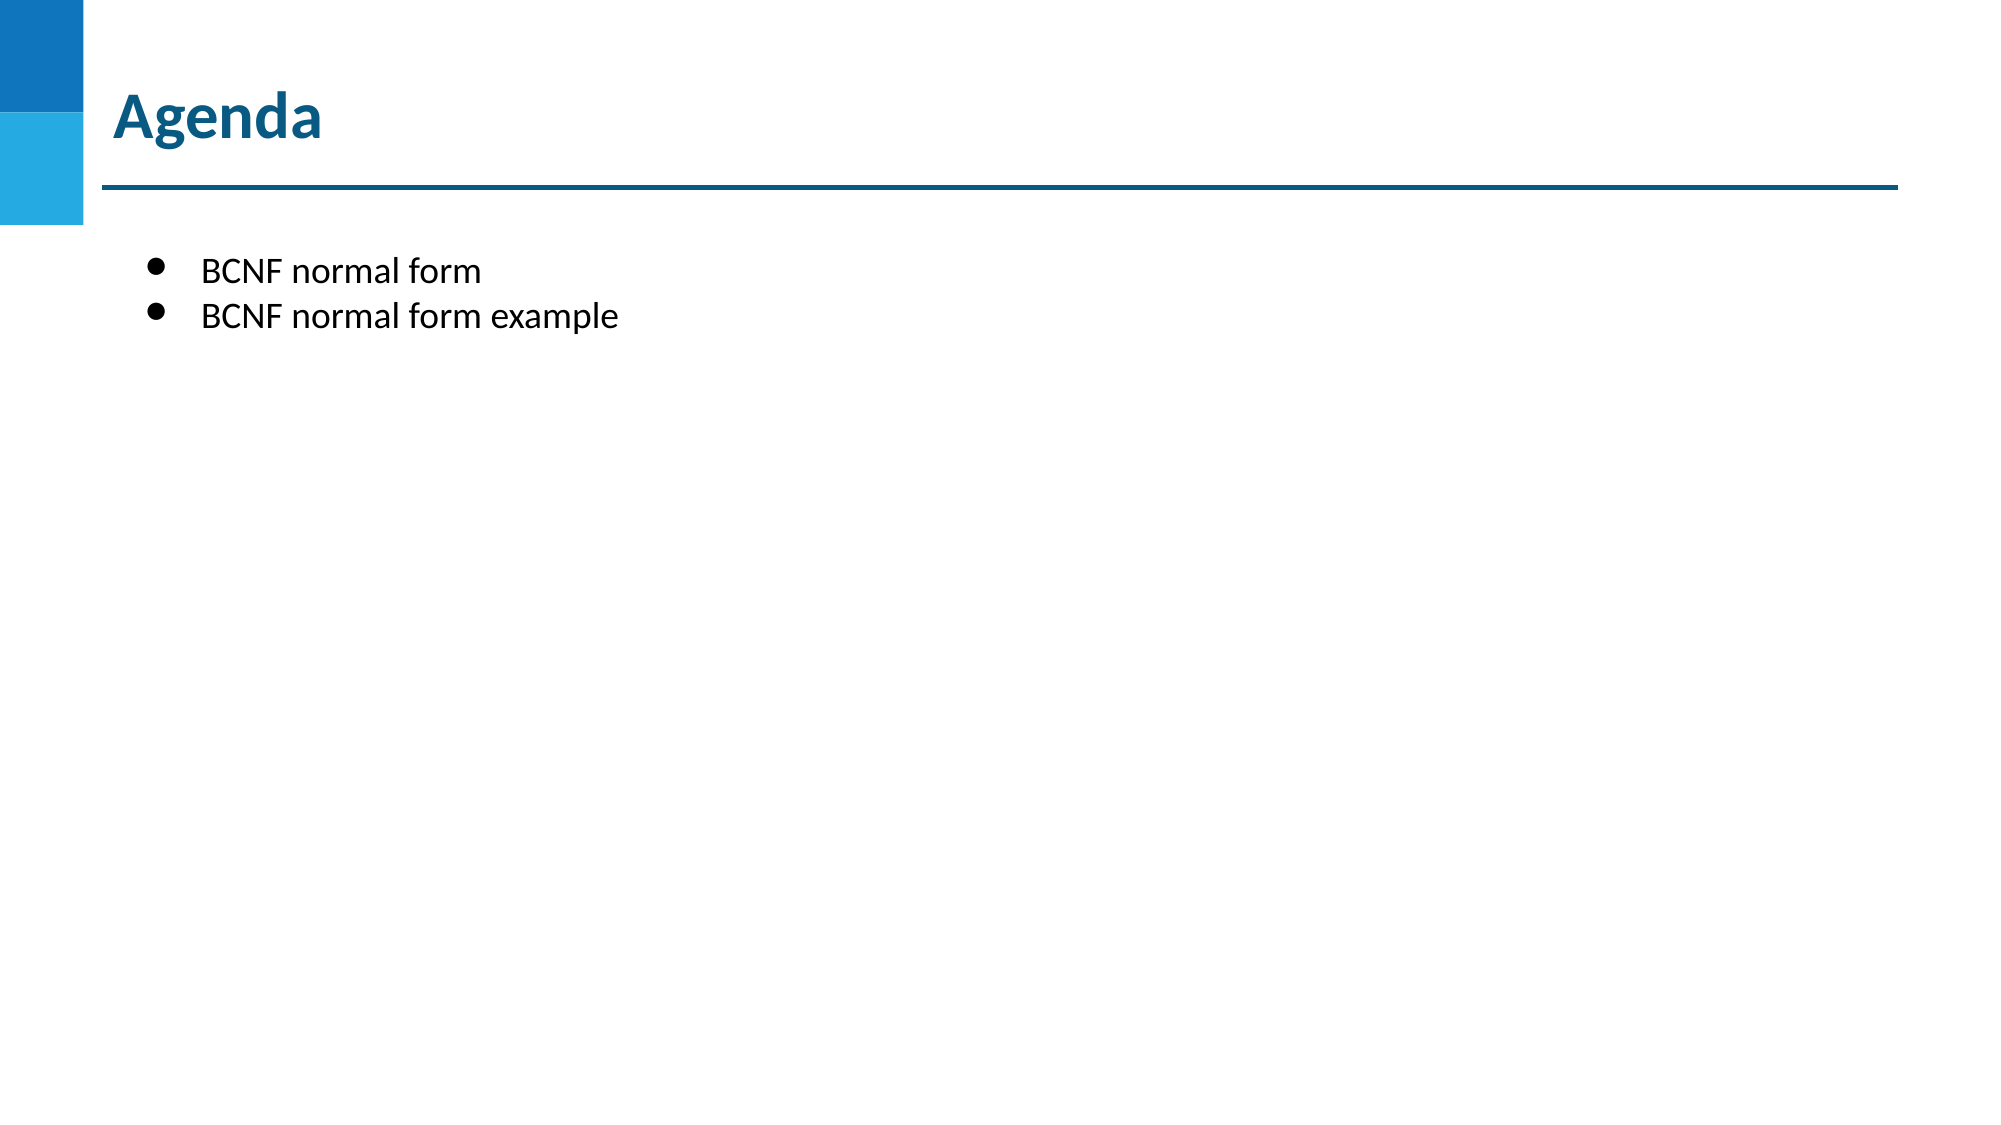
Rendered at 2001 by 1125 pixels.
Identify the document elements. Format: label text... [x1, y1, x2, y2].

text_box BCNF normal form BCNF normal form example [111, 230, 1747, 351]
text_box Agenda [111, 68, 1907, 155]
